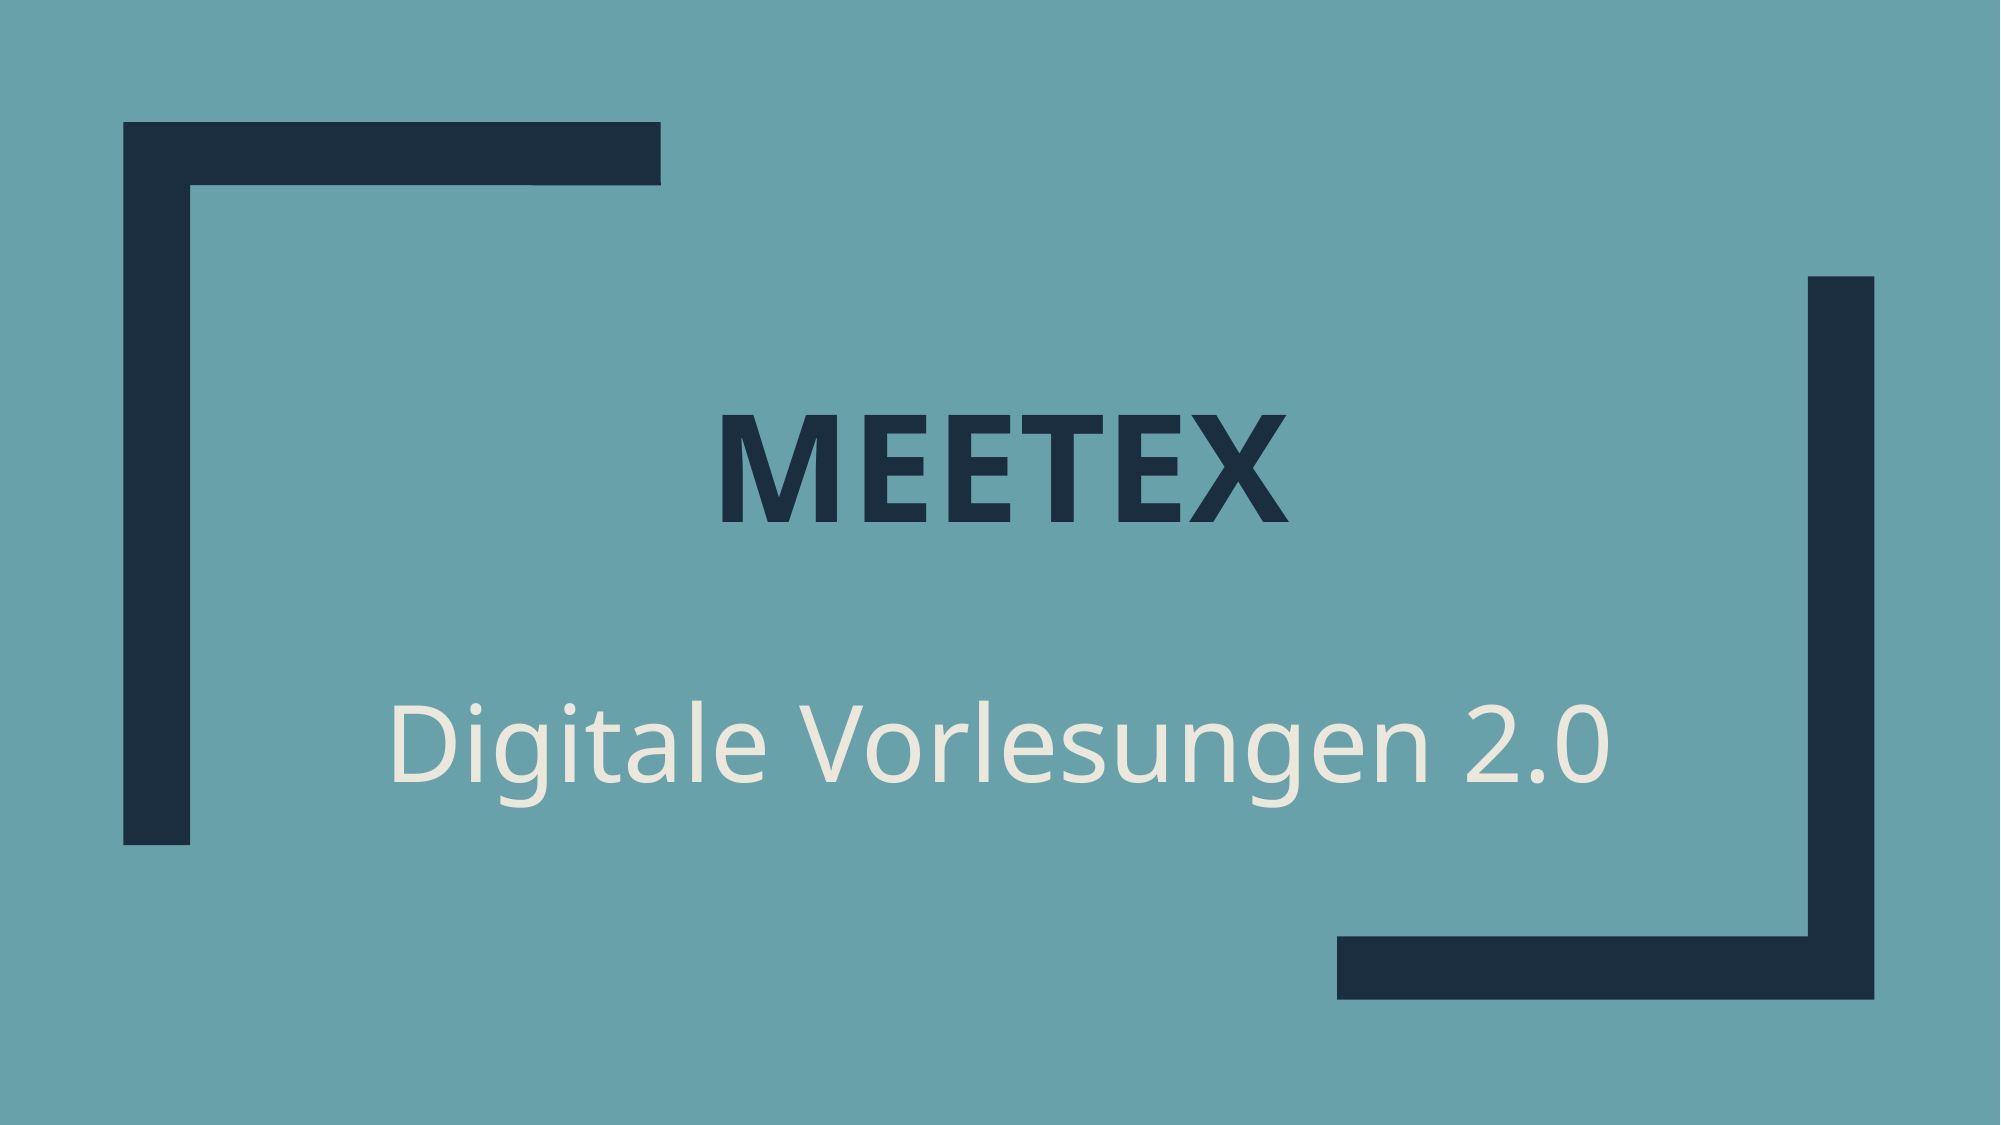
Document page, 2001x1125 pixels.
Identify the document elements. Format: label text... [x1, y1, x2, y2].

subtitle Digitale Vorlesungen 2.0 [368, 607, 1632, 907]
title Meetex [314, 218, 1686, 563]
